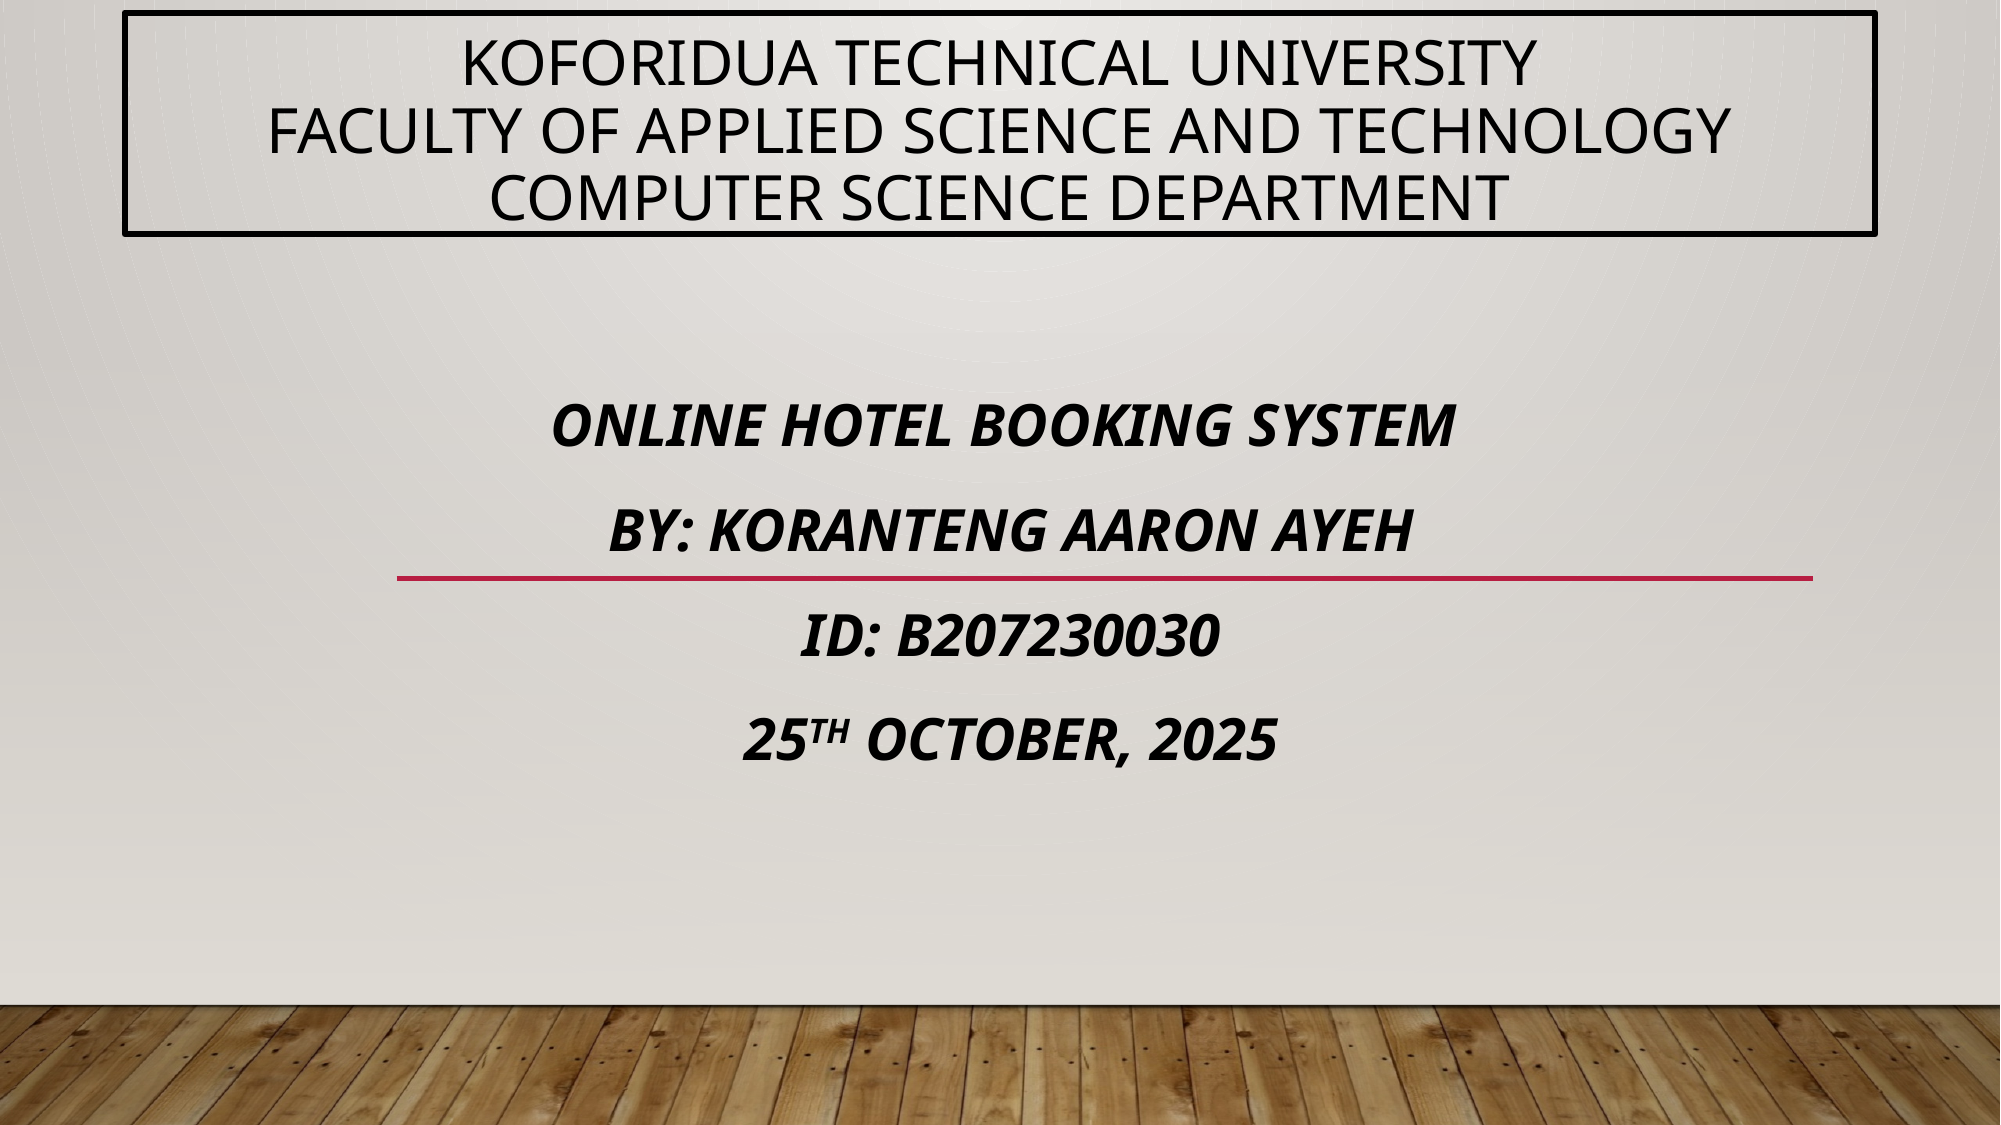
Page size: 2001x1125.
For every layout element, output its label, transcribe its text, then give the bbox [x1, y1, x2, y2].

subtitle ONLINE HOTEL BOOKING SYSTEM BY: KORANTENG AARON AYEH ID: B207230030 25TH OCTOBER, 2025 [0, 359, 2000, 962]
title Koforidua technical university faculty of applied science and technology computer science department [124, 12, 1876, 235]
picture [0, 1005, 2000, 1125]
